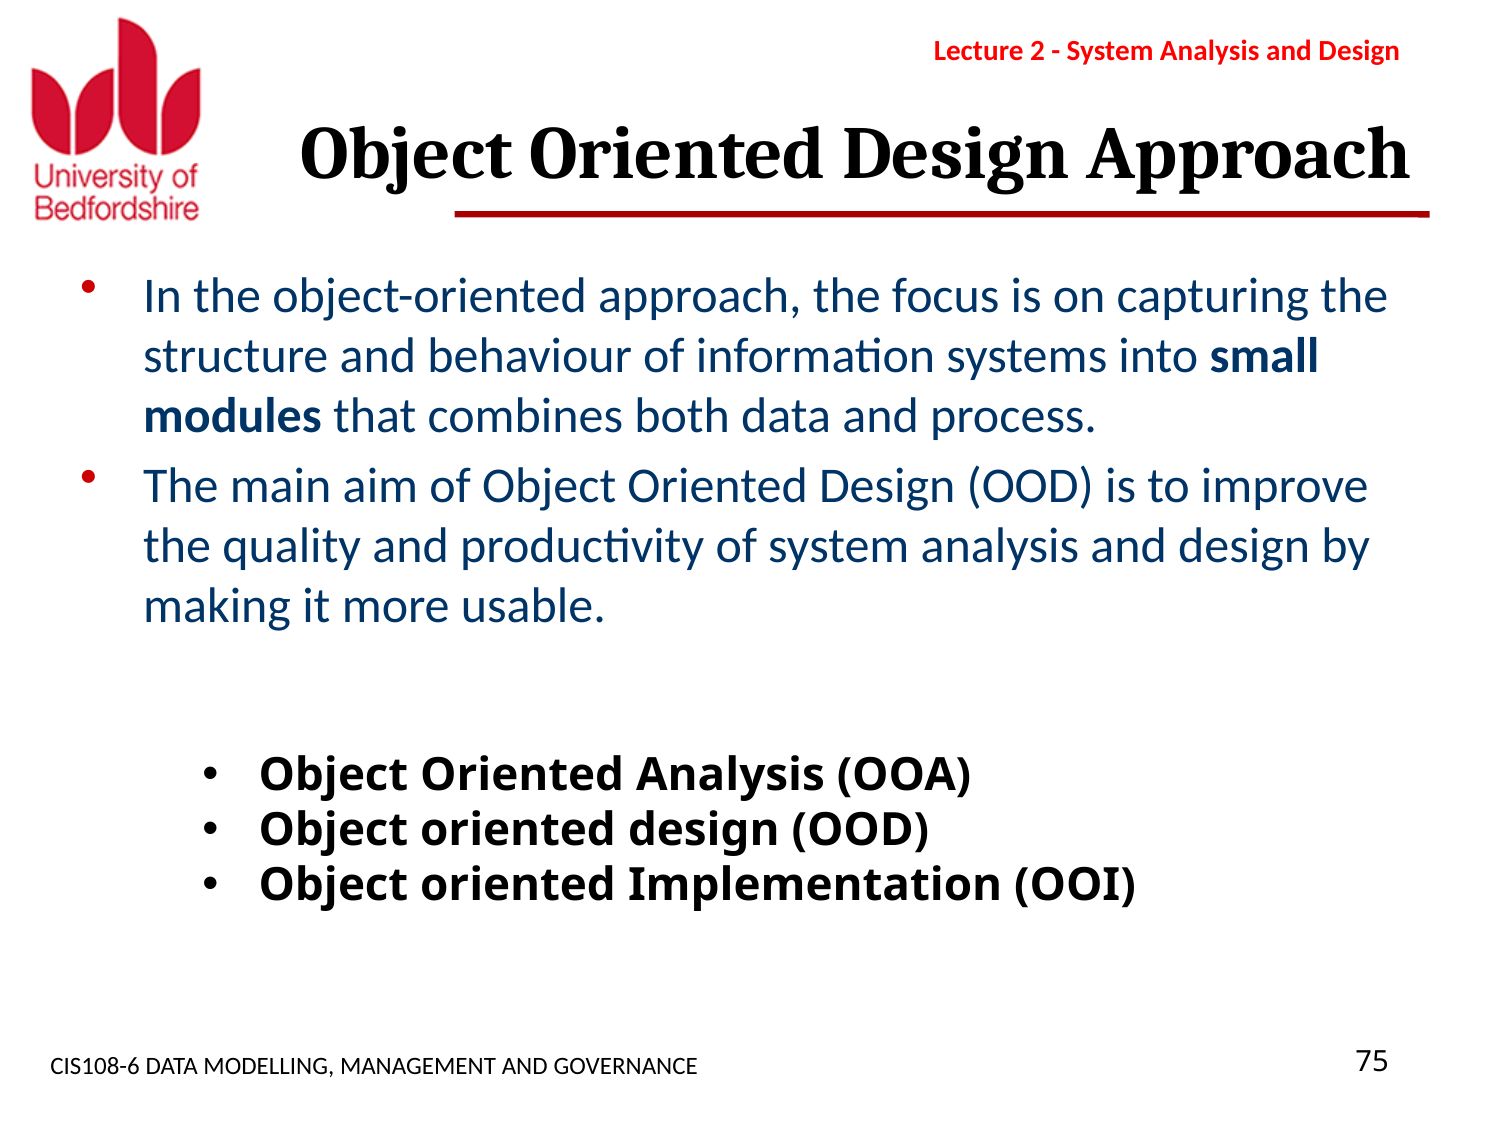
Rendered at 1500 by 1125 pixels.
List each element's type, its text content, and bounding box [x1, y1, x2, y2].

text_box Object Oriented Analysis (OOA) Object oriented design (OOD) Object oriented Implementation (OOI) [187, 737, 1313, 918]
footer CIS108-6 DATA MODELLING, MANAGEMENT AND GOVERNANCE [35, 1035, 750, 1095]
title Object Oriented Design Approach [218, 91, 1428, 205]
slide_number Lecture 2 - System Analysis and Design [856, 18, 1416, 79]
picture [0, 0, 237, 236]
list In the object-oriented approach, the focus is on capturing the structure and behaviour of information systems into small modules that combines both data and process. The main aim of Object Oriented Design (OOD) is to improve the quality and productivity of system analysis and design by making it more usable. [64, 255, 1413, 622]
